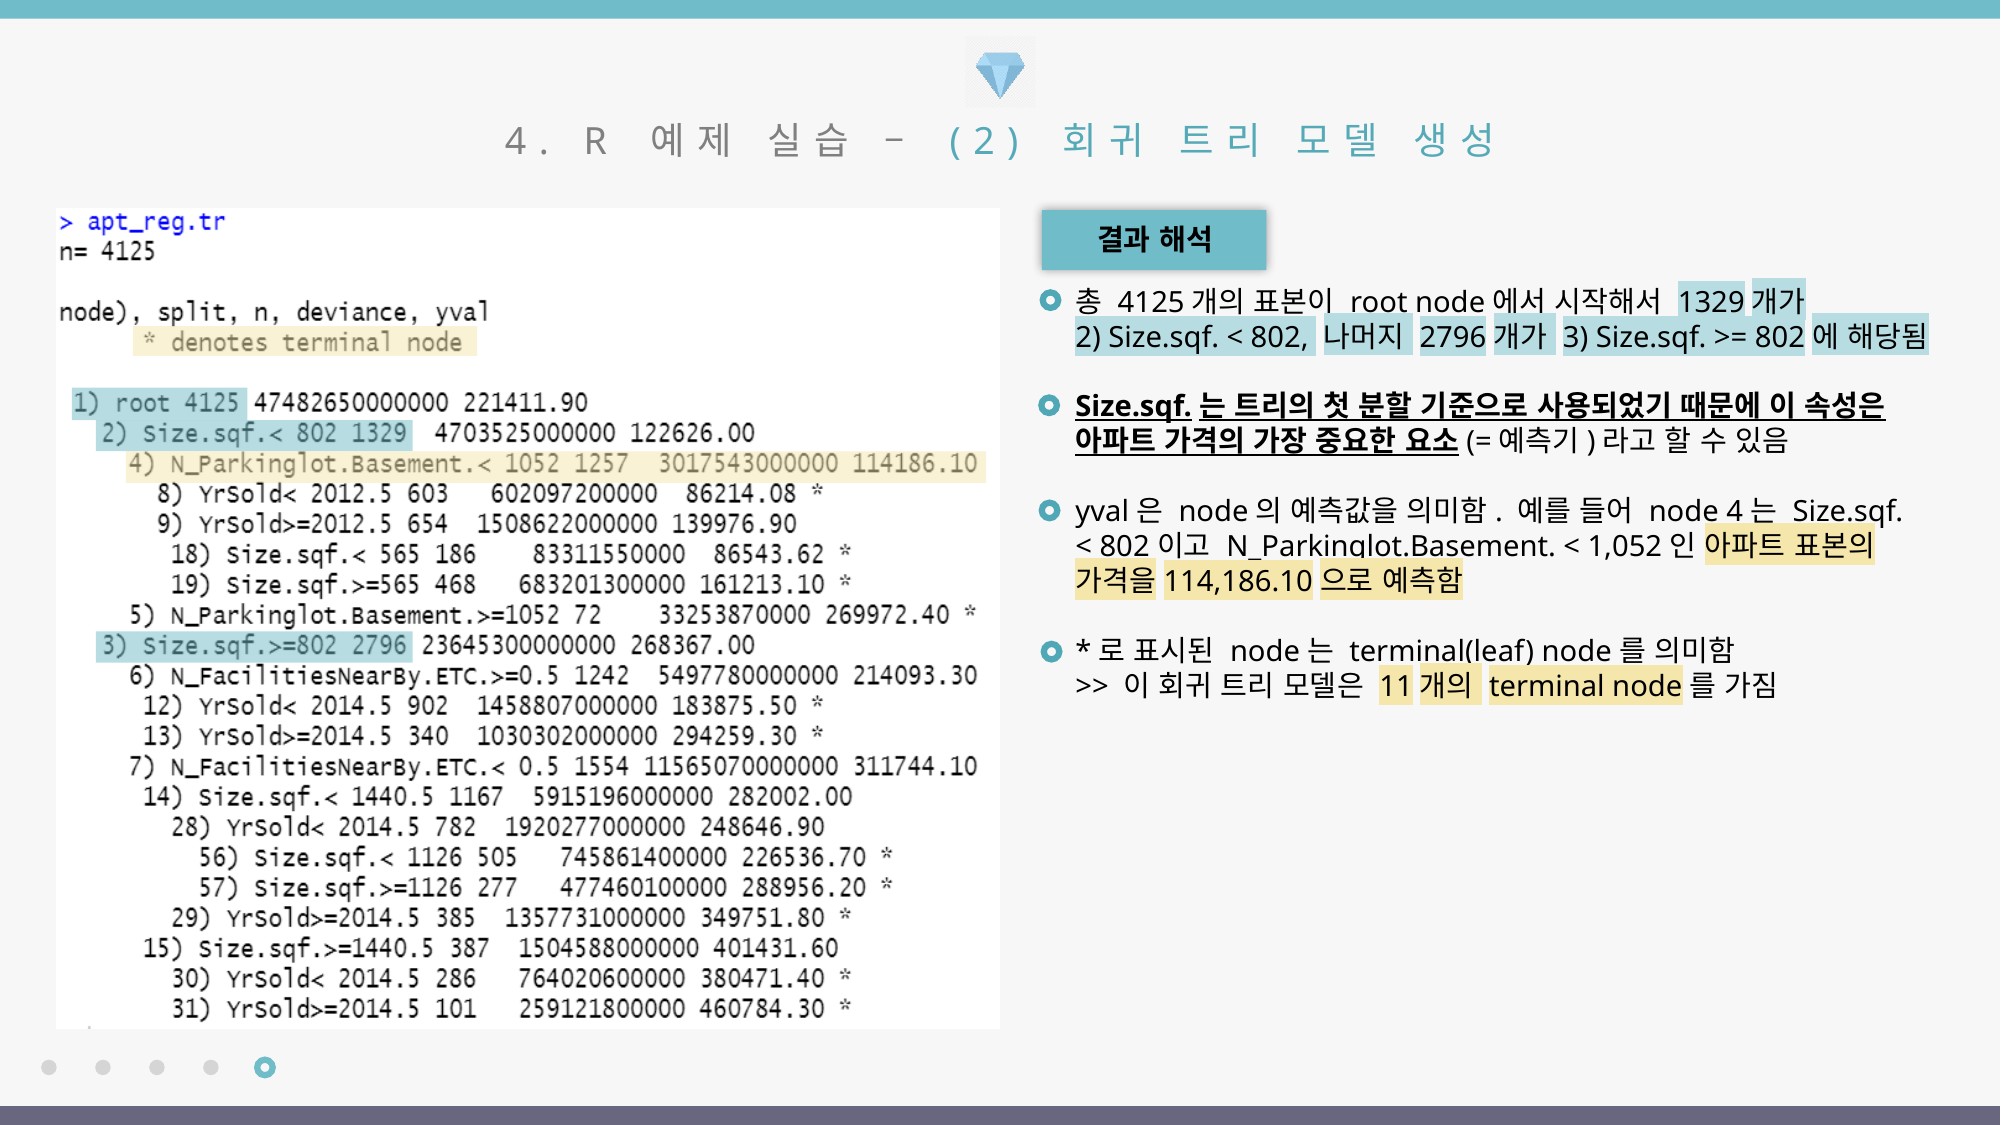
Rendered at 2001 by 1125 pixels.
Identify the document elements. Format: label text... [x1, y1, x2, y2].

text_box [1040, 501, 1059, 520]
text_box [1042, 642, 1061, 661]
picture [963, 35, 1036, 108]
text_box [41, 1059, 273, 1076]
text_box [1041, 210, 1267, 271]
text_box 4. R 예제 실습 – (2) 회귀 트리 모델 생성 [490, 109, 1510, 170]
text_box [1040, 396, 1058, 415]
text_box [0, 1105, 2000, 1125]
text_box [0, 0, 2000, 20]
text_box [56, 208, 1000, 1029]
text_box [1041, 291, 1060, 309]
text_box 총 4125개의 표본이 root node에서 시작해서 1329개가 2) Size.sqf. < 802, 나머지 2796개가 3) Size.sqf. >= 802에 해당됨 Size.sqf.는 트리의 첫 분할 기준으로 사용되었기 때문에 이 속성은 아파트 가격의 가장 중요한 요소(=예측기)라고 할 수 있음 yval은 node의 예측값을 의미함. 예를 들어 node 4는 Size.sqf. < 802이고 N_Parkinglot.Basement. < 1,052인 아파트 표본의 가격을114,186.10으로 예측함 *로 표시된 node는 terminal(leaf) node를 의미함 >> 이 회귀 트리 모델은 11개의 terminal node를 가짐 [1060, 275, 1949, 710]
